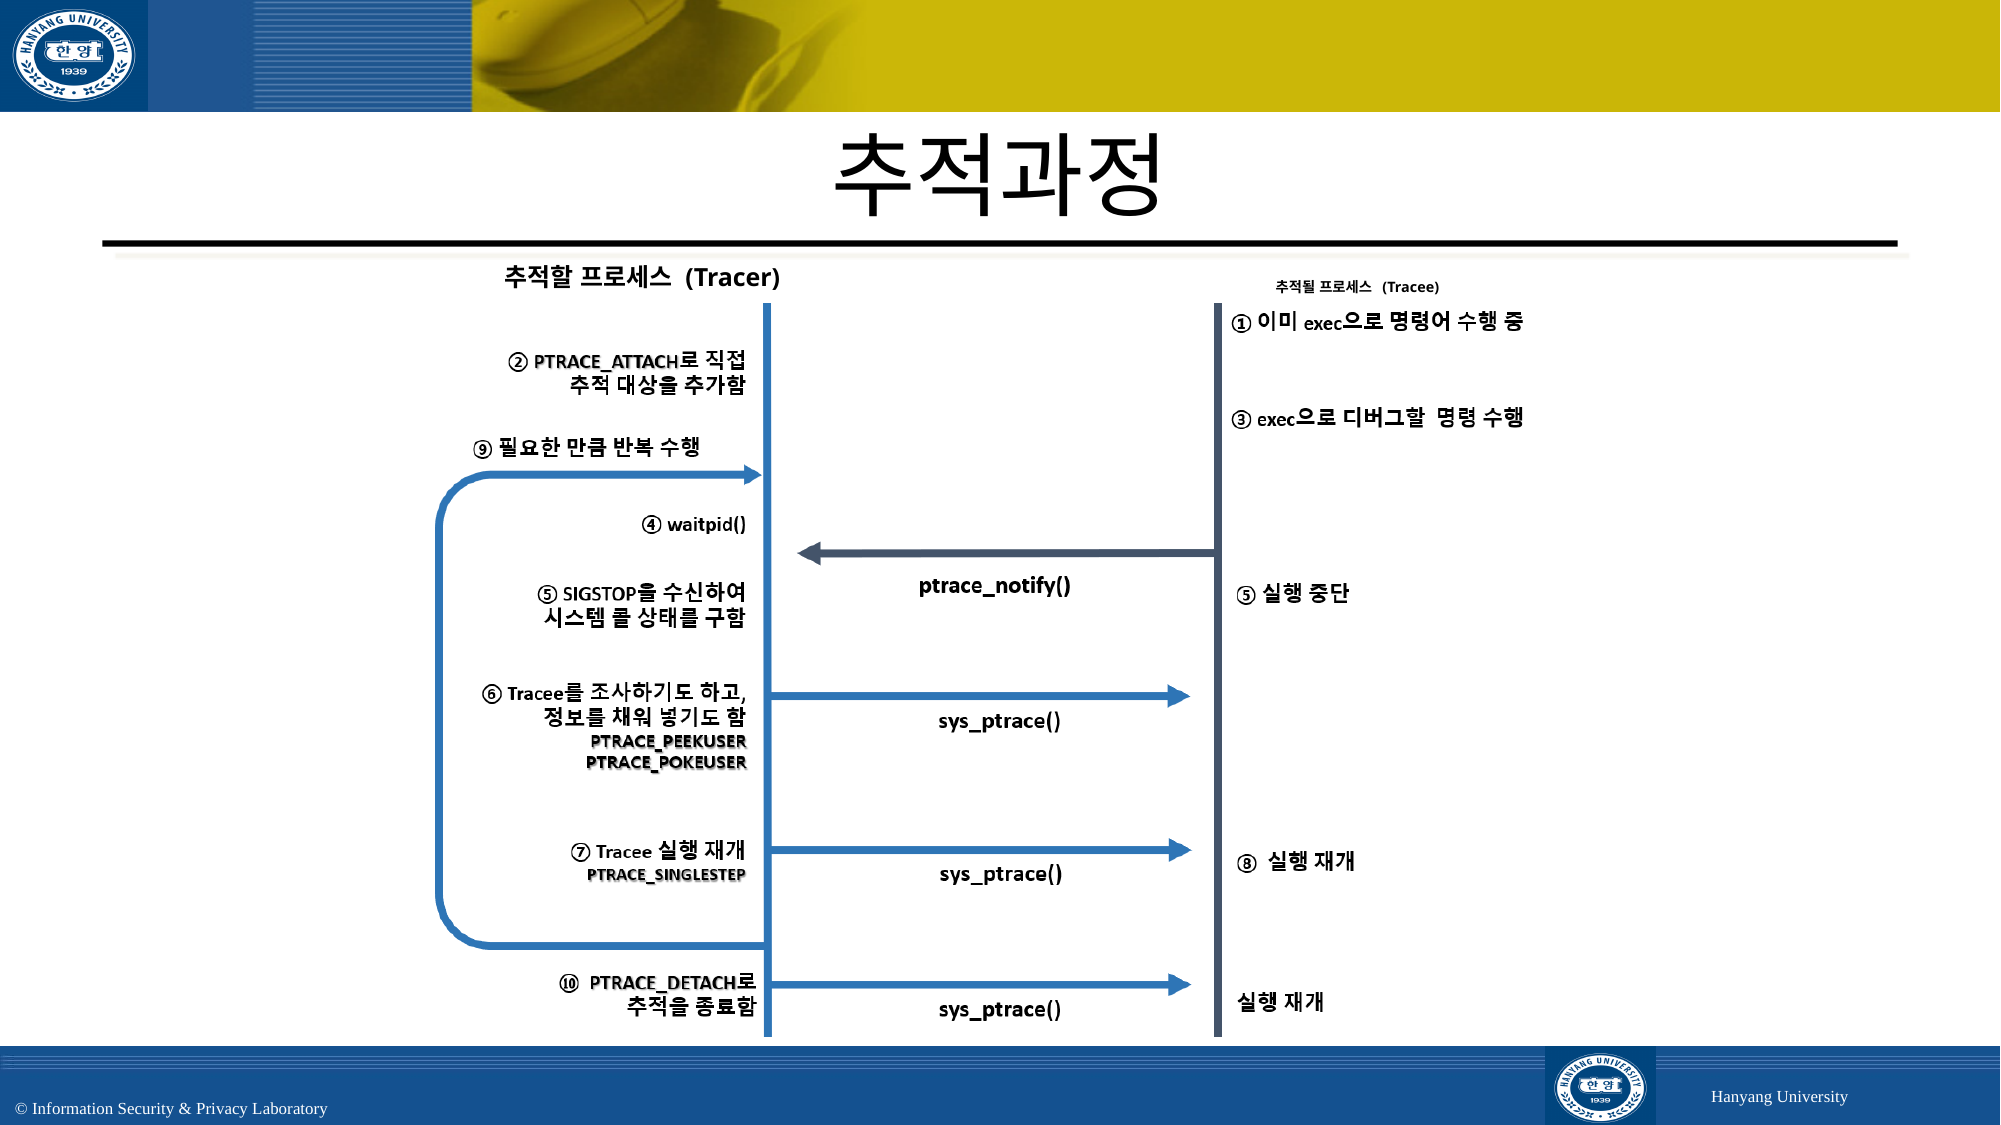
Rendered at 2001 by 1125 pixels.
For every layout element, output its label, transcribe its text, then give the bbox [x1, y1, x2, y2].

title 추적과정 [99, 113, 1901, 233]
picture [391, 302, 1529, 1038]
list 추적할 프로세스 (Tracer) [354, 254, 930, 296]
picture [0, 1046, 2000, 1125]
picture [0, 0, 2000, 112]
text_box 추적될 프로세스 (Tracee) [1070, 254, 1645, 303]
